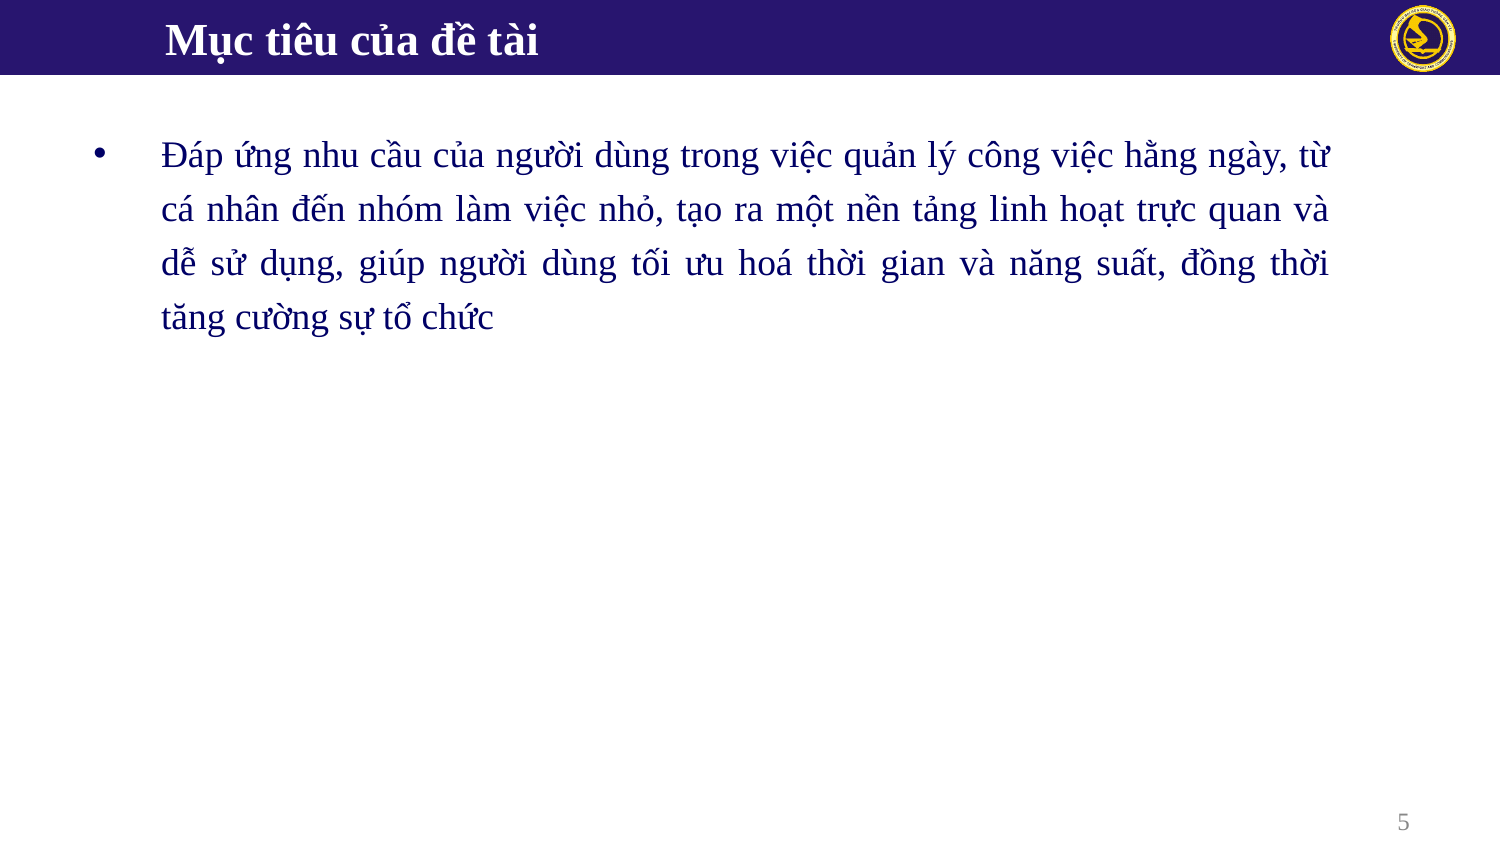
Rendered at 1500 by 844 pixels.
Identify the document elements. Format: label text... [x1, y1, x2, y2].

text_box Đáp ứng nhu cầu của người dùng trong việc quản lý công việc hằng ngày, từ cá nhân đến nhóm làm việc nhỏ, tạo ra một nền tảng linh hoạt trực quan và dễ sử dụng, giúp người dùng tối ưu hoá thời gian và năng suất, đồng thời tăng cường sự tổ chức [71, 68, 1346, 581]
picture [1389, 5, 1457, 72]
text_box 5 [1074, 797, 1425, 844]
text_box [0, 0, 1500, 75]
text_box Mục tiêu của đề tài [150, 2, 1075, 68]
